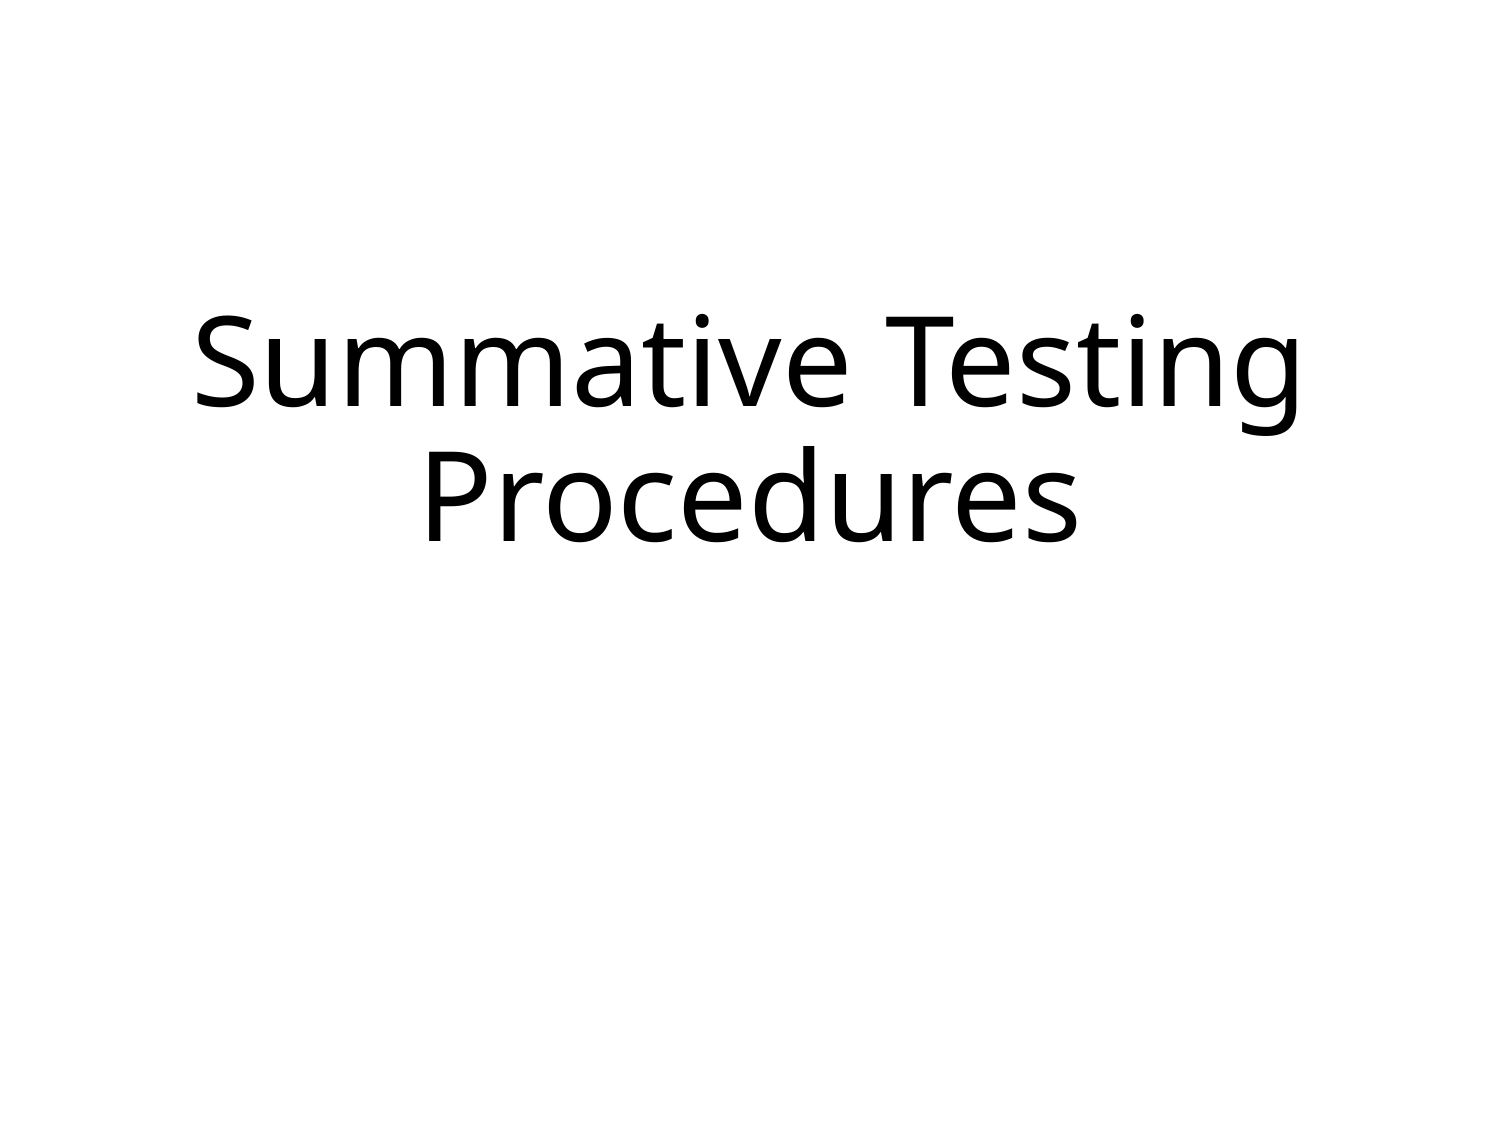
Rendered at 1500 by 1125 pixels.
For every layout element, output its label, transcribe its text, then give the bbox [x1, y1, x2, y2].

title Summative Testing Procedures [112, 184, 1388, 576]
